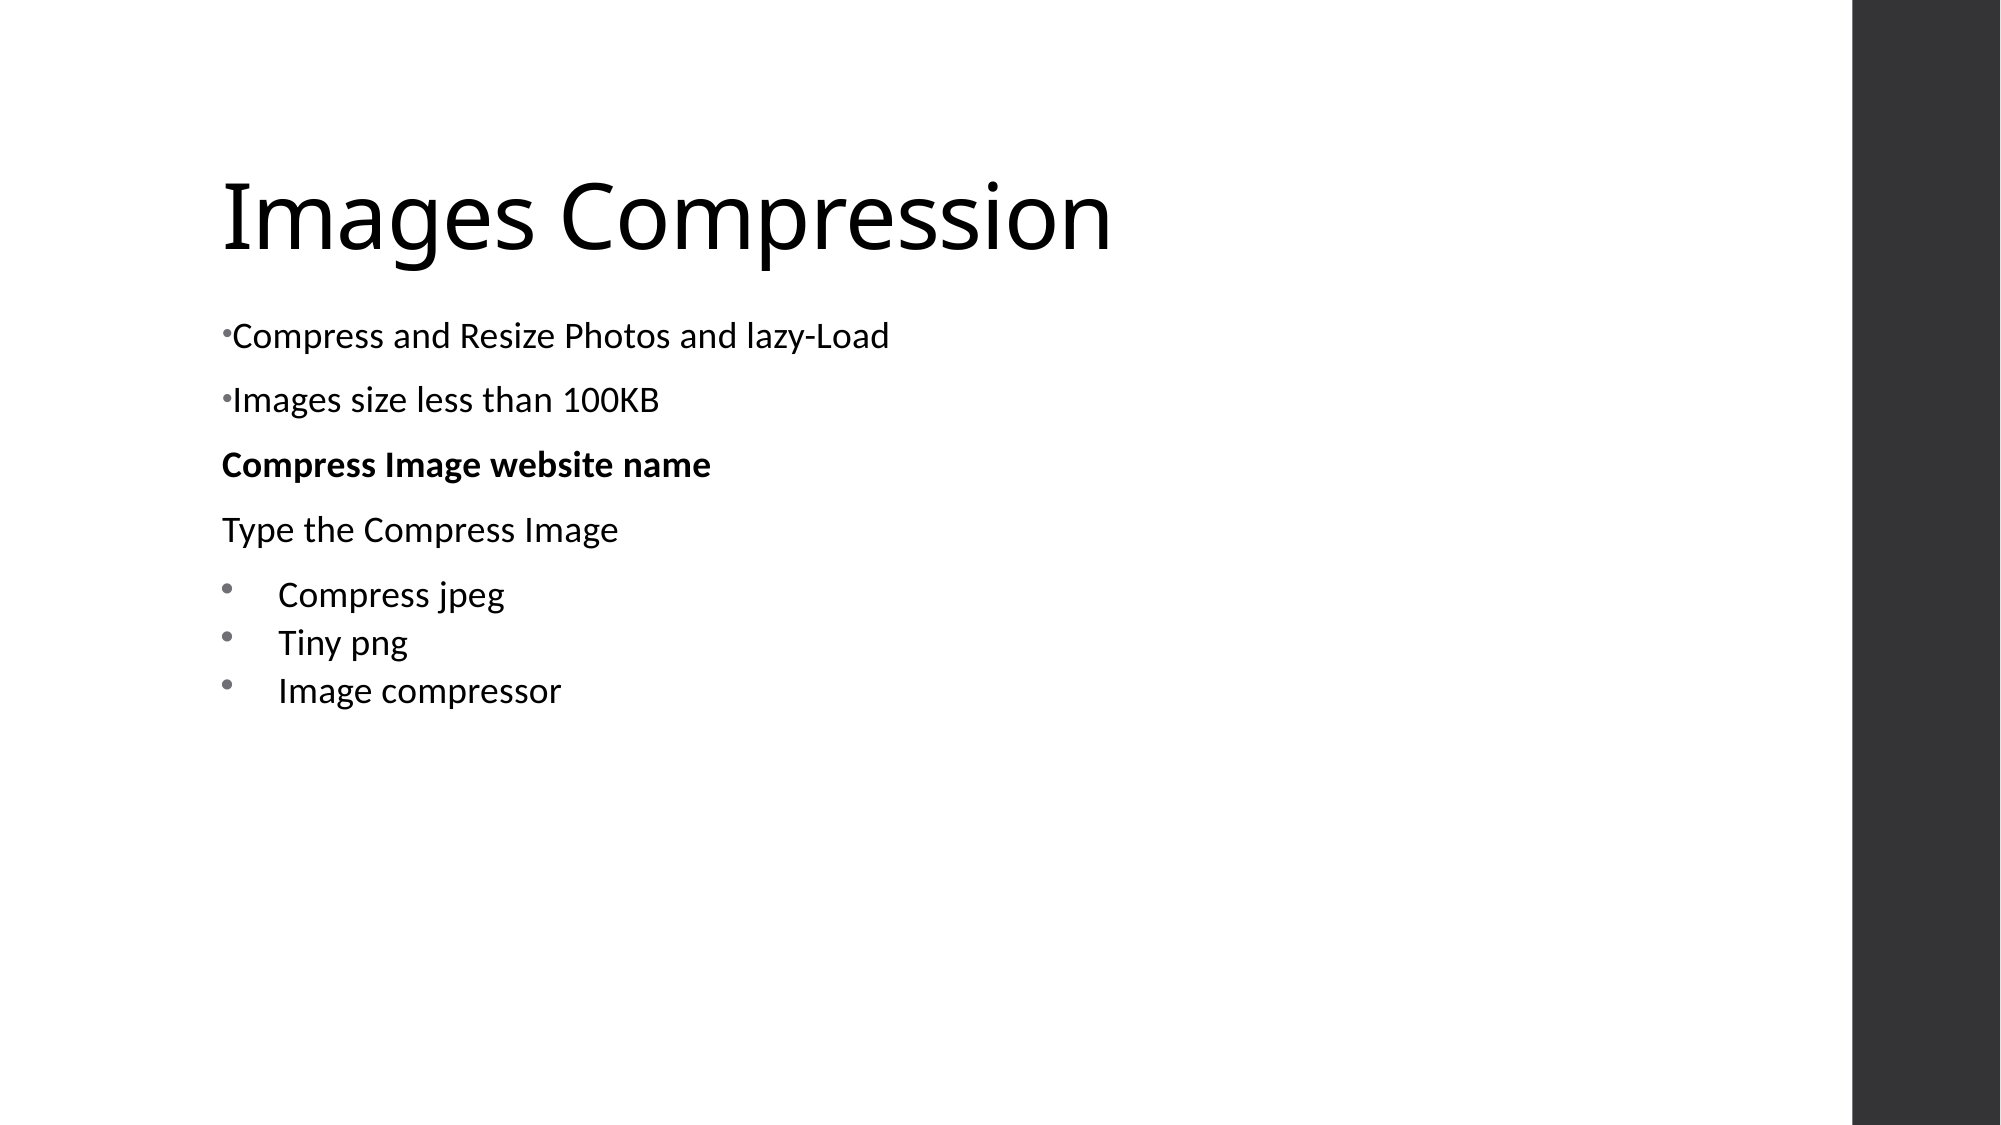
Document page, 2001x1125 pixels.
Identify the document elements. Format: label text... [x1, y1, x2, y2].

title Images Compression [206, 60, 1797, 278]
list Compress and Resize Photos and lazy-Load Images size less than 100KB Compress Image website name Type the Compress Image Compress jpeg Tiny png Image compressor [206, 299, 1617, 1014]
